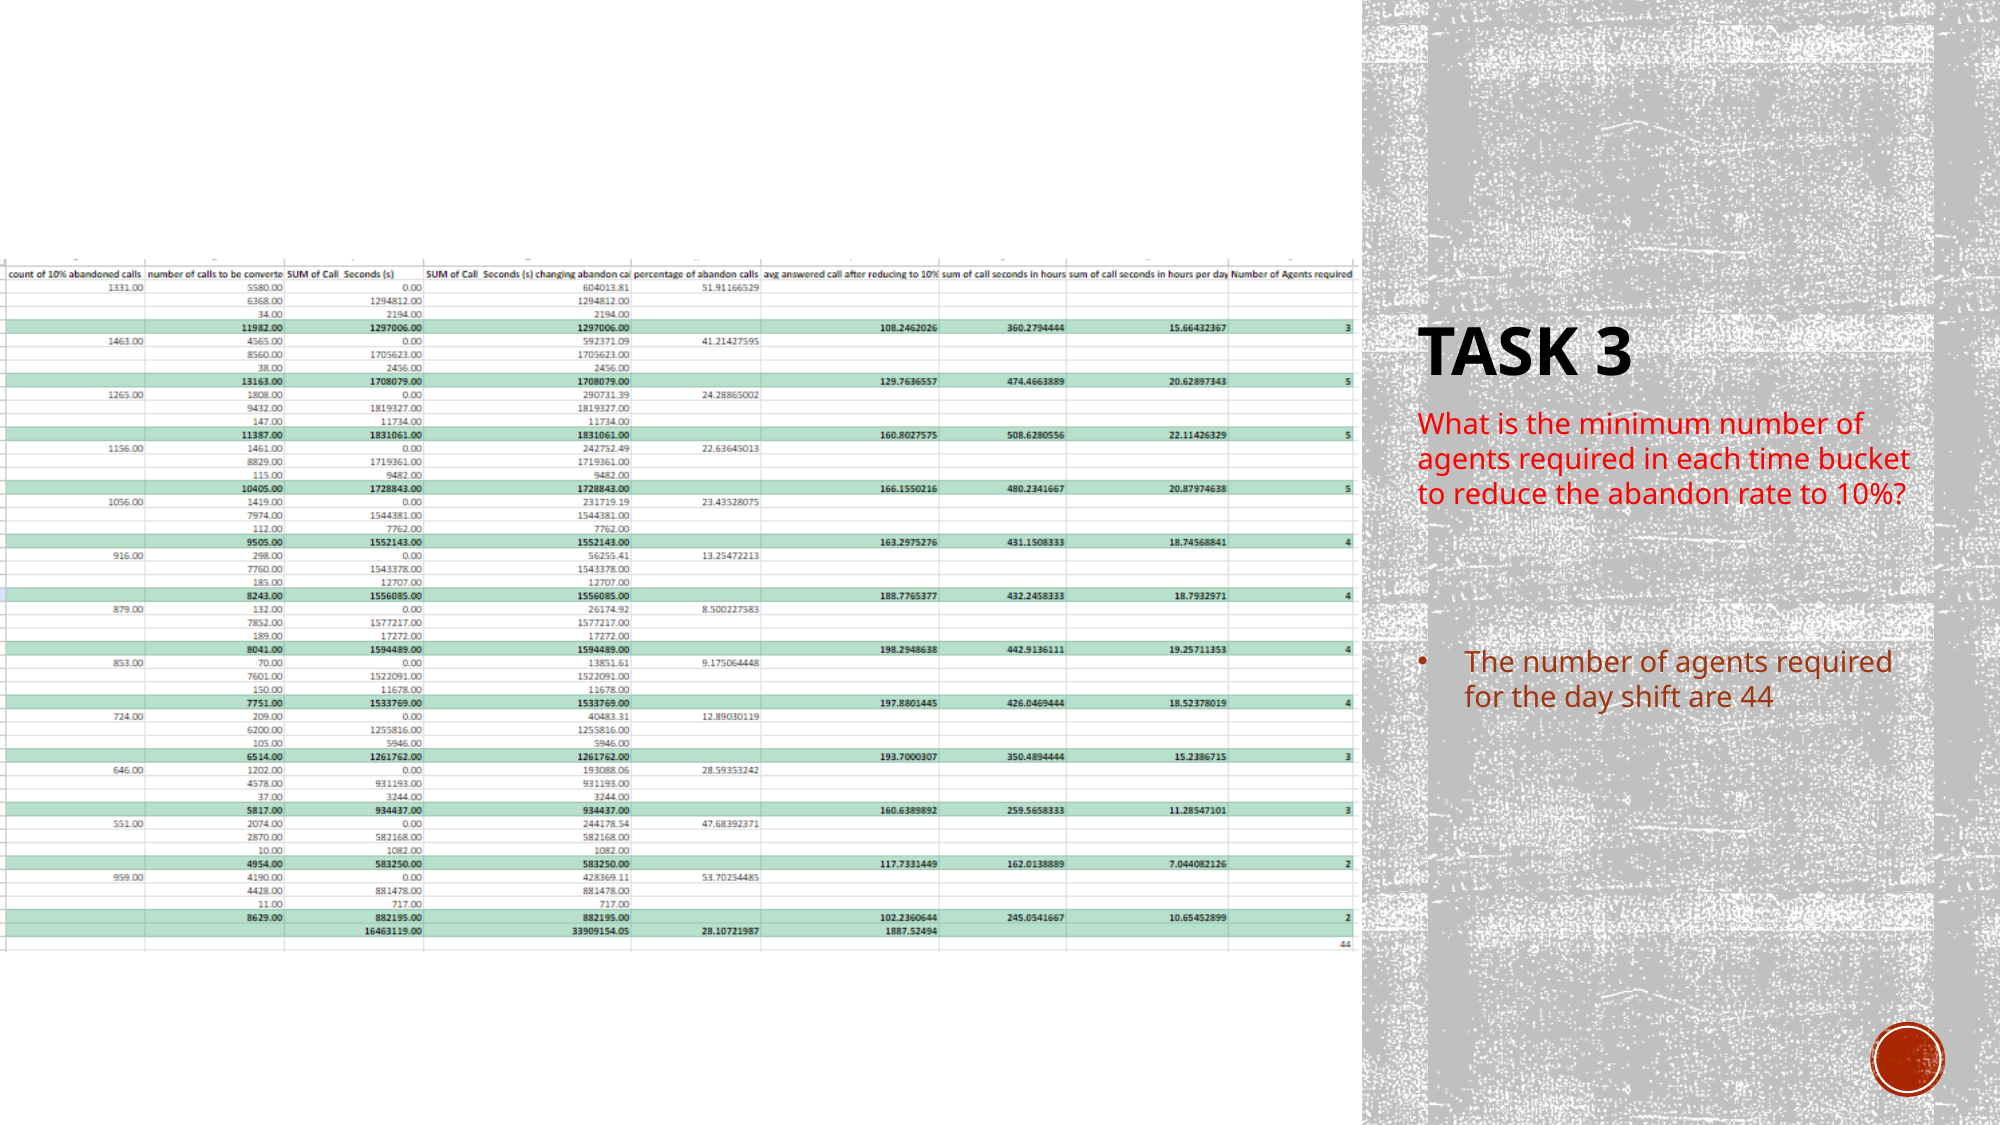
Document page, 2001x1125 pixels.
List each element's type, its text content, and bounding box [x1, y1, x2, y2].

picture [1870, 1021, 1946, 1097]
picture [0, 259, 1360, 952]
list What is the minimum number of agents required in each time bucket to reduce the abandon rate to 10%? The number of agents required for the day shift are 44 [1402, 397, 1928, 938]
title TASK 3 [1402, 112, 1928, 397]
